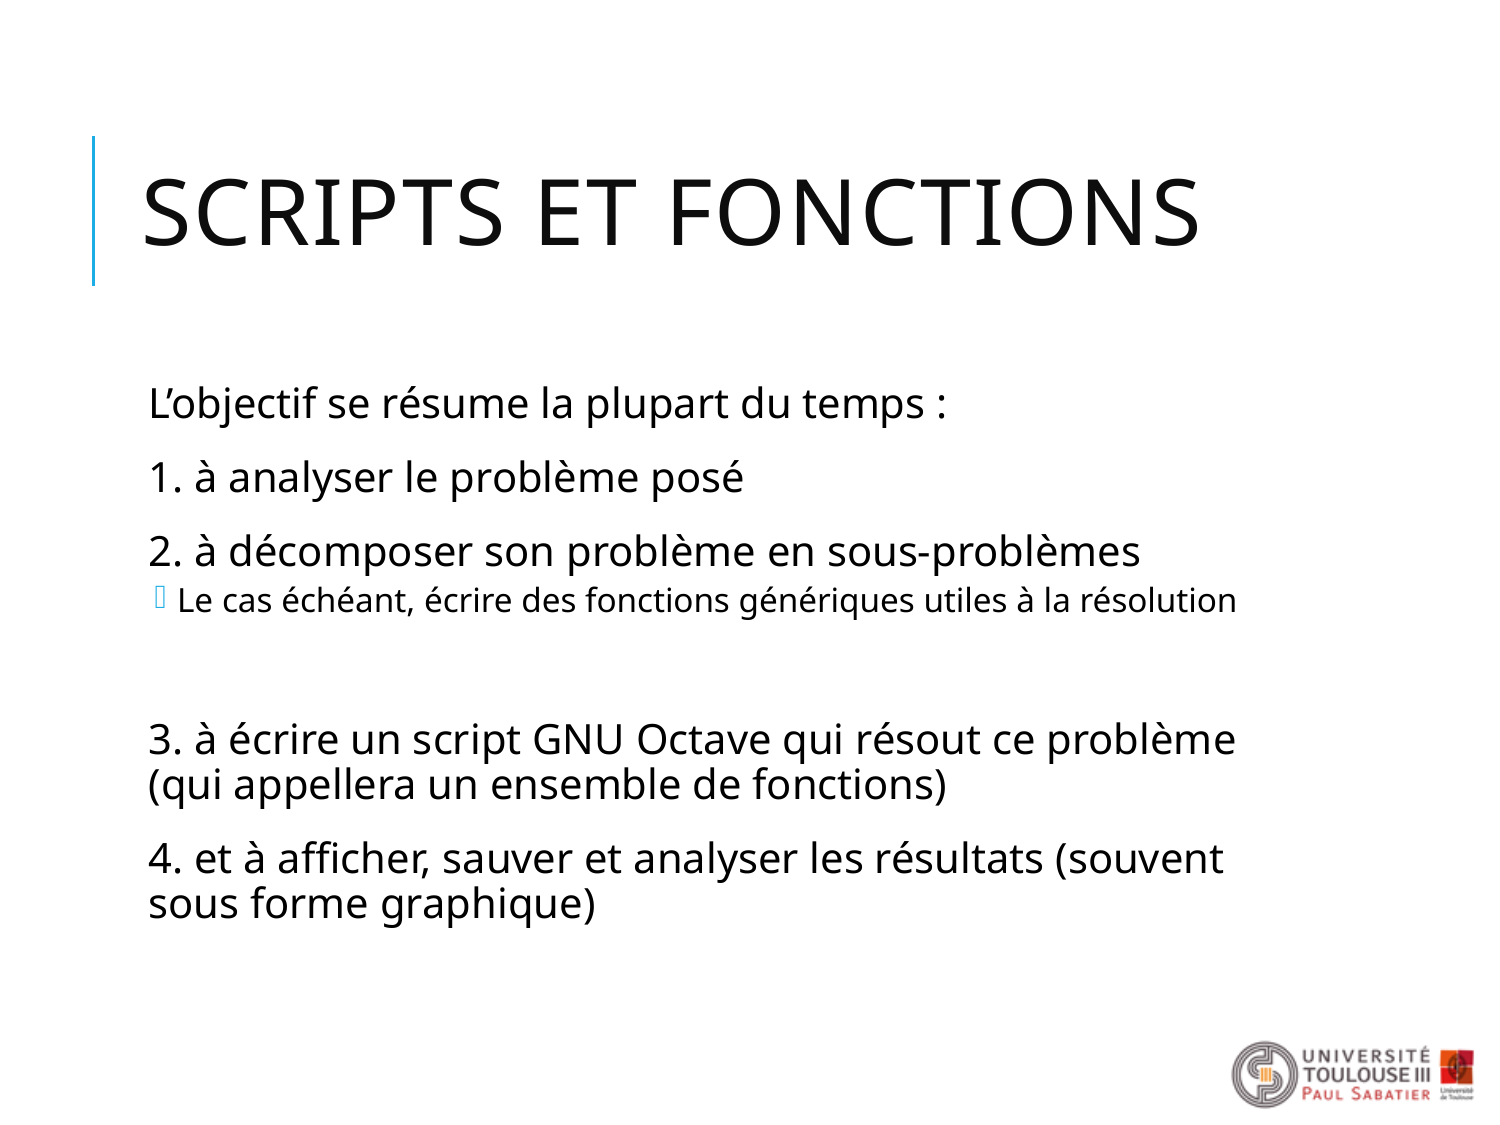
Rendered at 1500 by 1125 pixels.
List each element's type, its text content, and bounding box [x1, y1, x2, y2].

title Scripts et Fonctions [126, 96, 1322, 342]
picture [1222, 1030, 1482, 1117]
list L’objectif se résume la plupart du temps : 1. à analyser le problème posé 2. à décomposer son problème en sous-problèmes Le cas échéant, écrire des fonctions génériques utiles à la résolution 3. à écrire un script GNU Octave qui résout ce problème (qui appellera un ensemble de fonctions) 4. et à afficher, sauver et analyser les résultats (souvent sous forme graphique) [126, 375, 1322, 1035]
